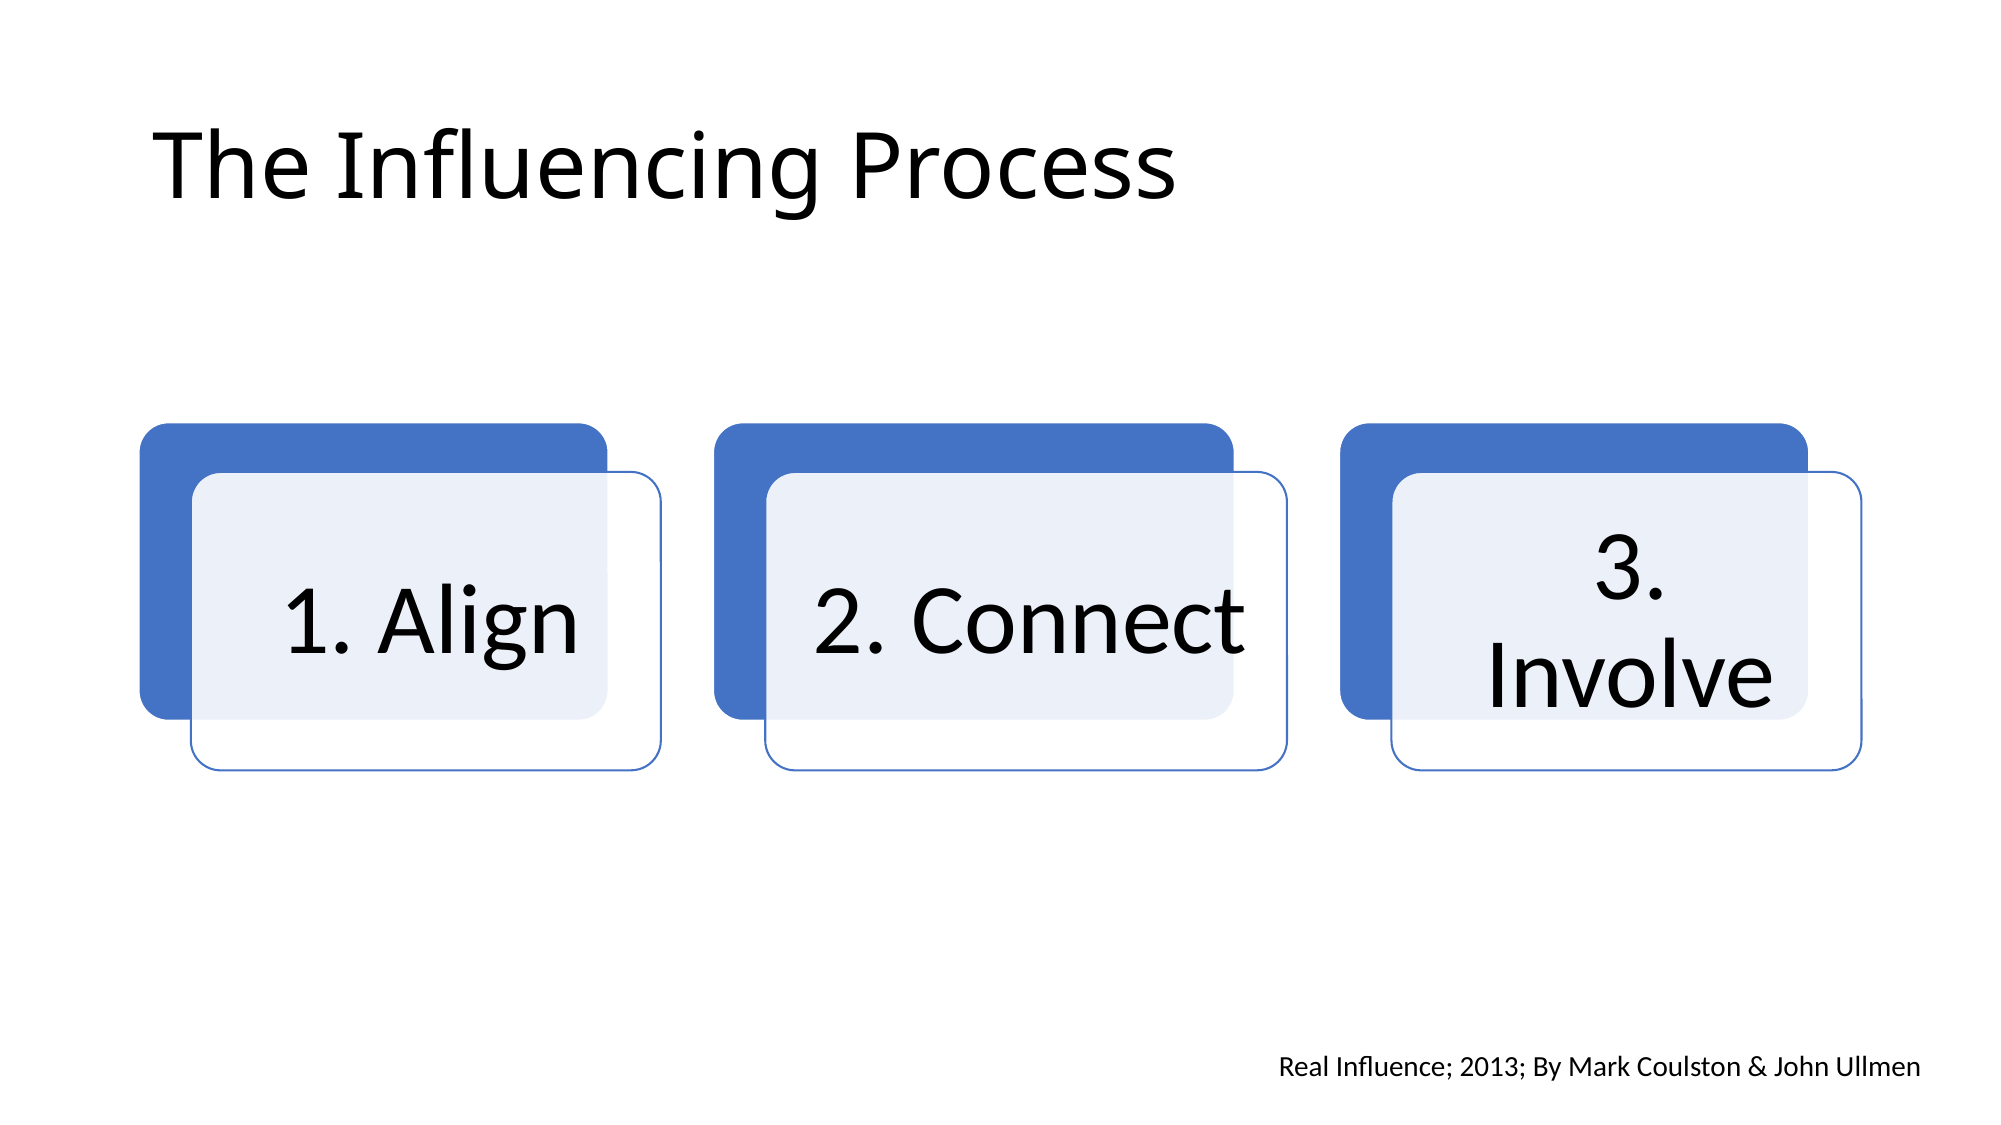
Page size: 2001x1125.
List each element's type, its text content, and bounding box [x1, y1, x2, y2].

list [137, 239, 1863, 954]
text_box Real Influence; 2013; By Mark Coulston & John Ullmen [1264, 1039, 2000, 1090]
title The Influencing Process [137, 59, 1863, 239]
